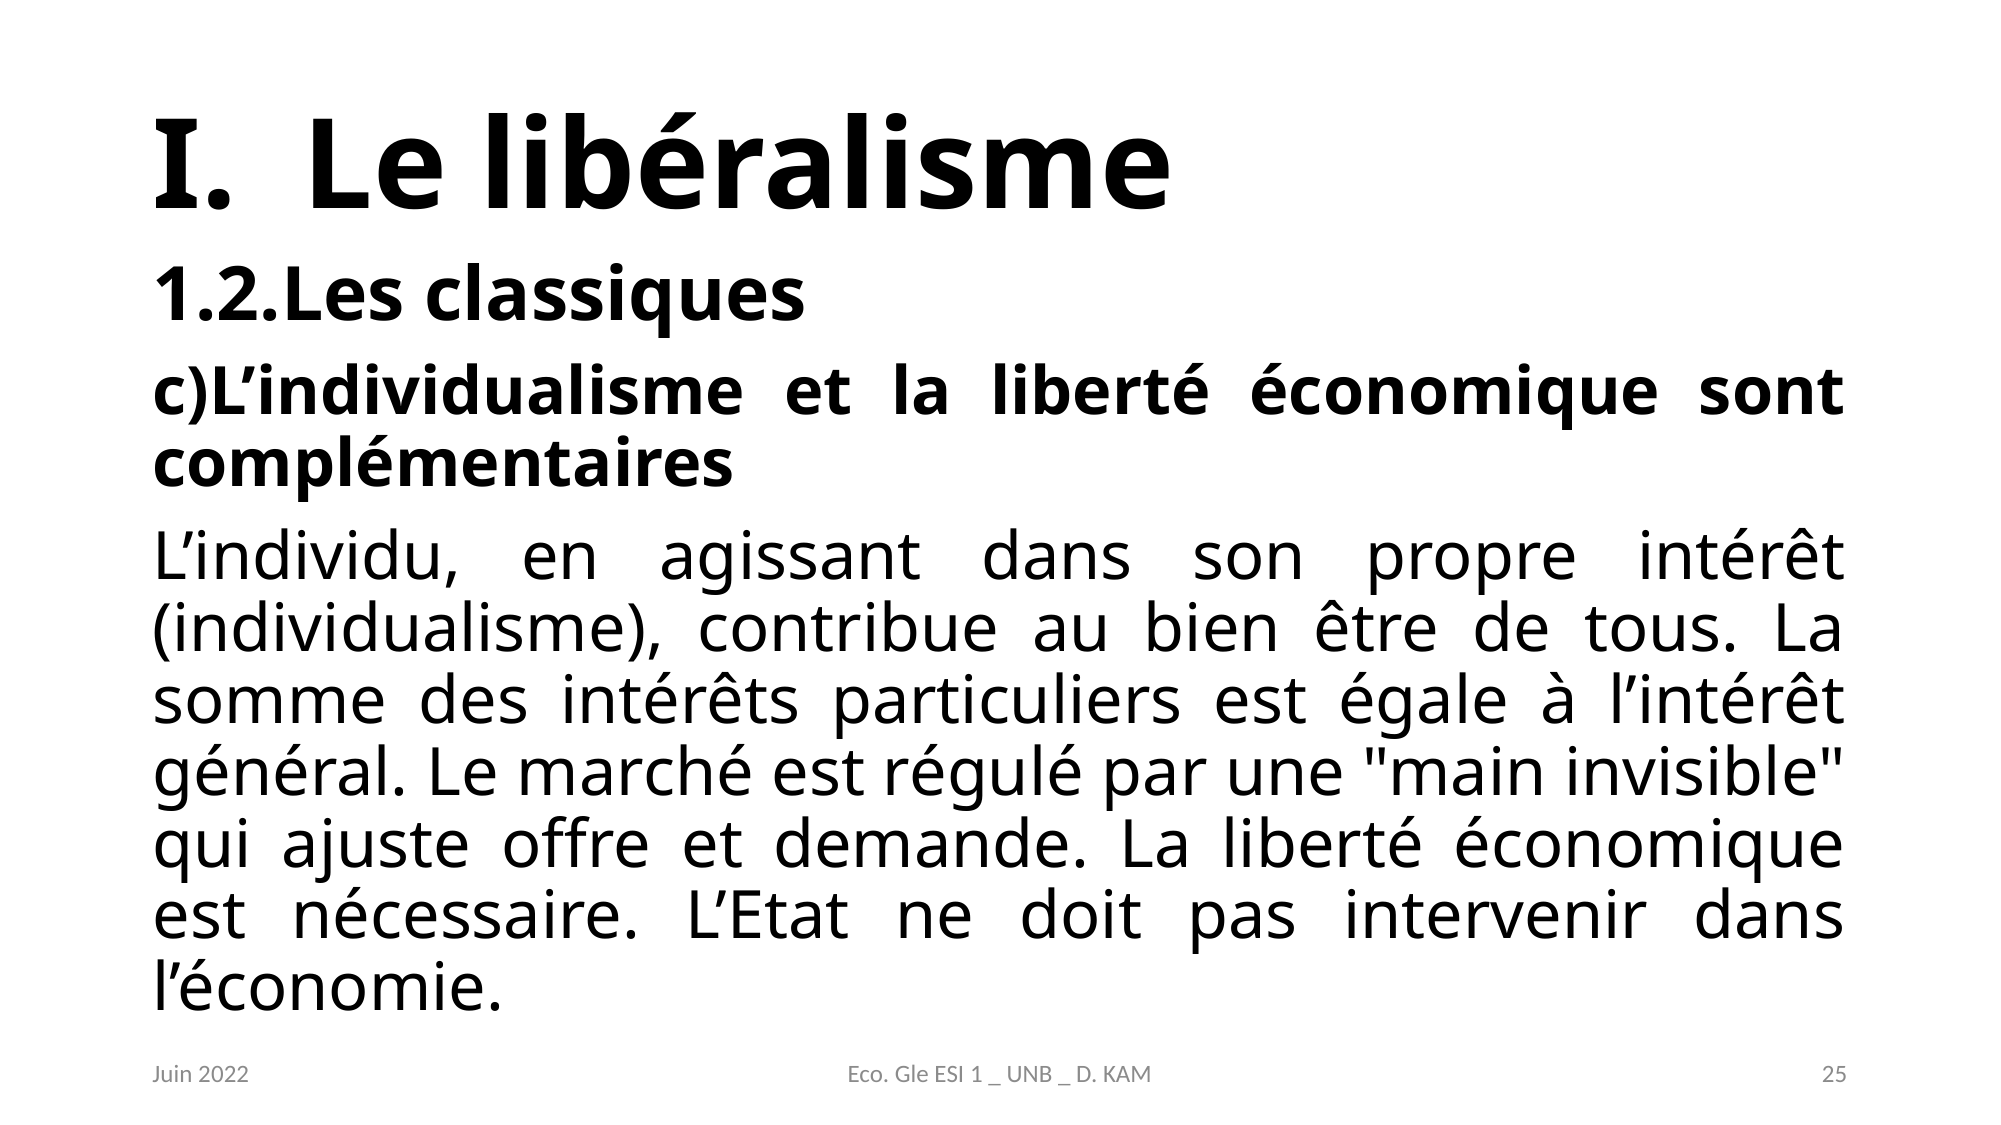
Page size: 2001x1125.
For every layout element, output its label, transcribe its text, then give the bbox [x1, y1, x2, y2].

slide_number 25 [1412, 1042, 1863, 1103]
slide_number Juin 2022 [137, 1042, 588, 1103]
list 1.2.Les classiques c)L’individualisme et la liberté économique sont complémentaires L’individu, en agissant dans son propre intérêt (individualisme), contribue au bien être de tous. La somme des intérêts particuliers est égale à l’intérêt général. Le marché est régulé par une "main invisible" qui ajuste offre et demande. La liberté économique est nécessaire. L’Etat ne doit pas intervenir dans l’économie. [137, 247, 1863, 1090]
footer Eco. Gle ESI 1 _ UNB _ D. KAM [662, 1042, 1338, 1103]
title I. Le libéralisme [137, 59, 1863, 247]
